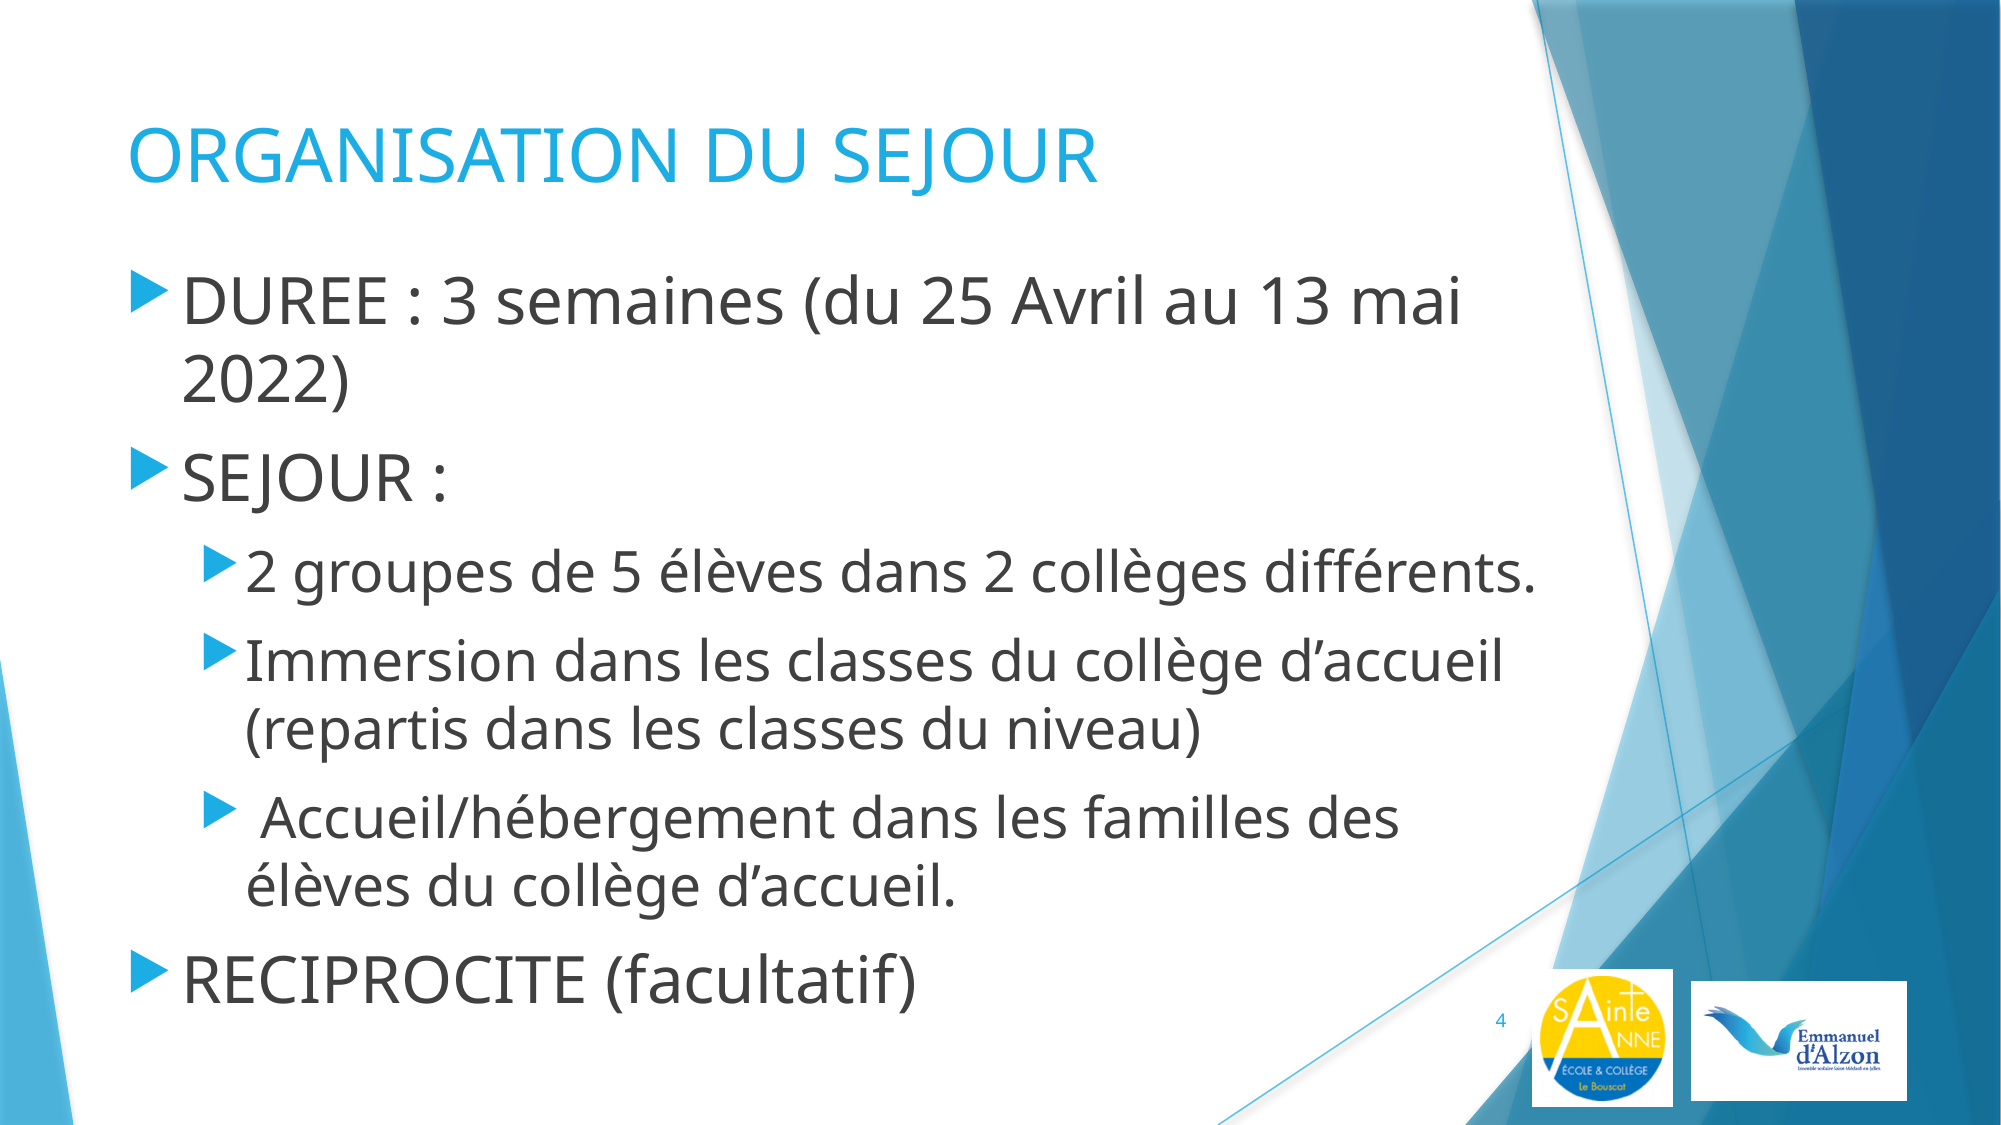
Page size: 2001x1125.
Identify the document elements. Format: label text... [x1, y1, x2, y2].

title ORGANISATION DU SEJOUR [111, 99, 1560, 238]
list DUREE : 3 semaines (du 25 Avril au 13 mai 2022) SEJOUR : 2 groupes de 5 élèves dans 2 collèges différents. Immersion dans les classes du collège d’accueil (repartis dans les classes du niveau) Accueil/hébergement dans les familles des élèves du collège d’accueil. RECIPROCITE (facultatif) [111, 251, 1560, 1038]
slide_number 4 [1409, 991, 1522, 1051]
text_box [1532, 969, 1907, 1108]
